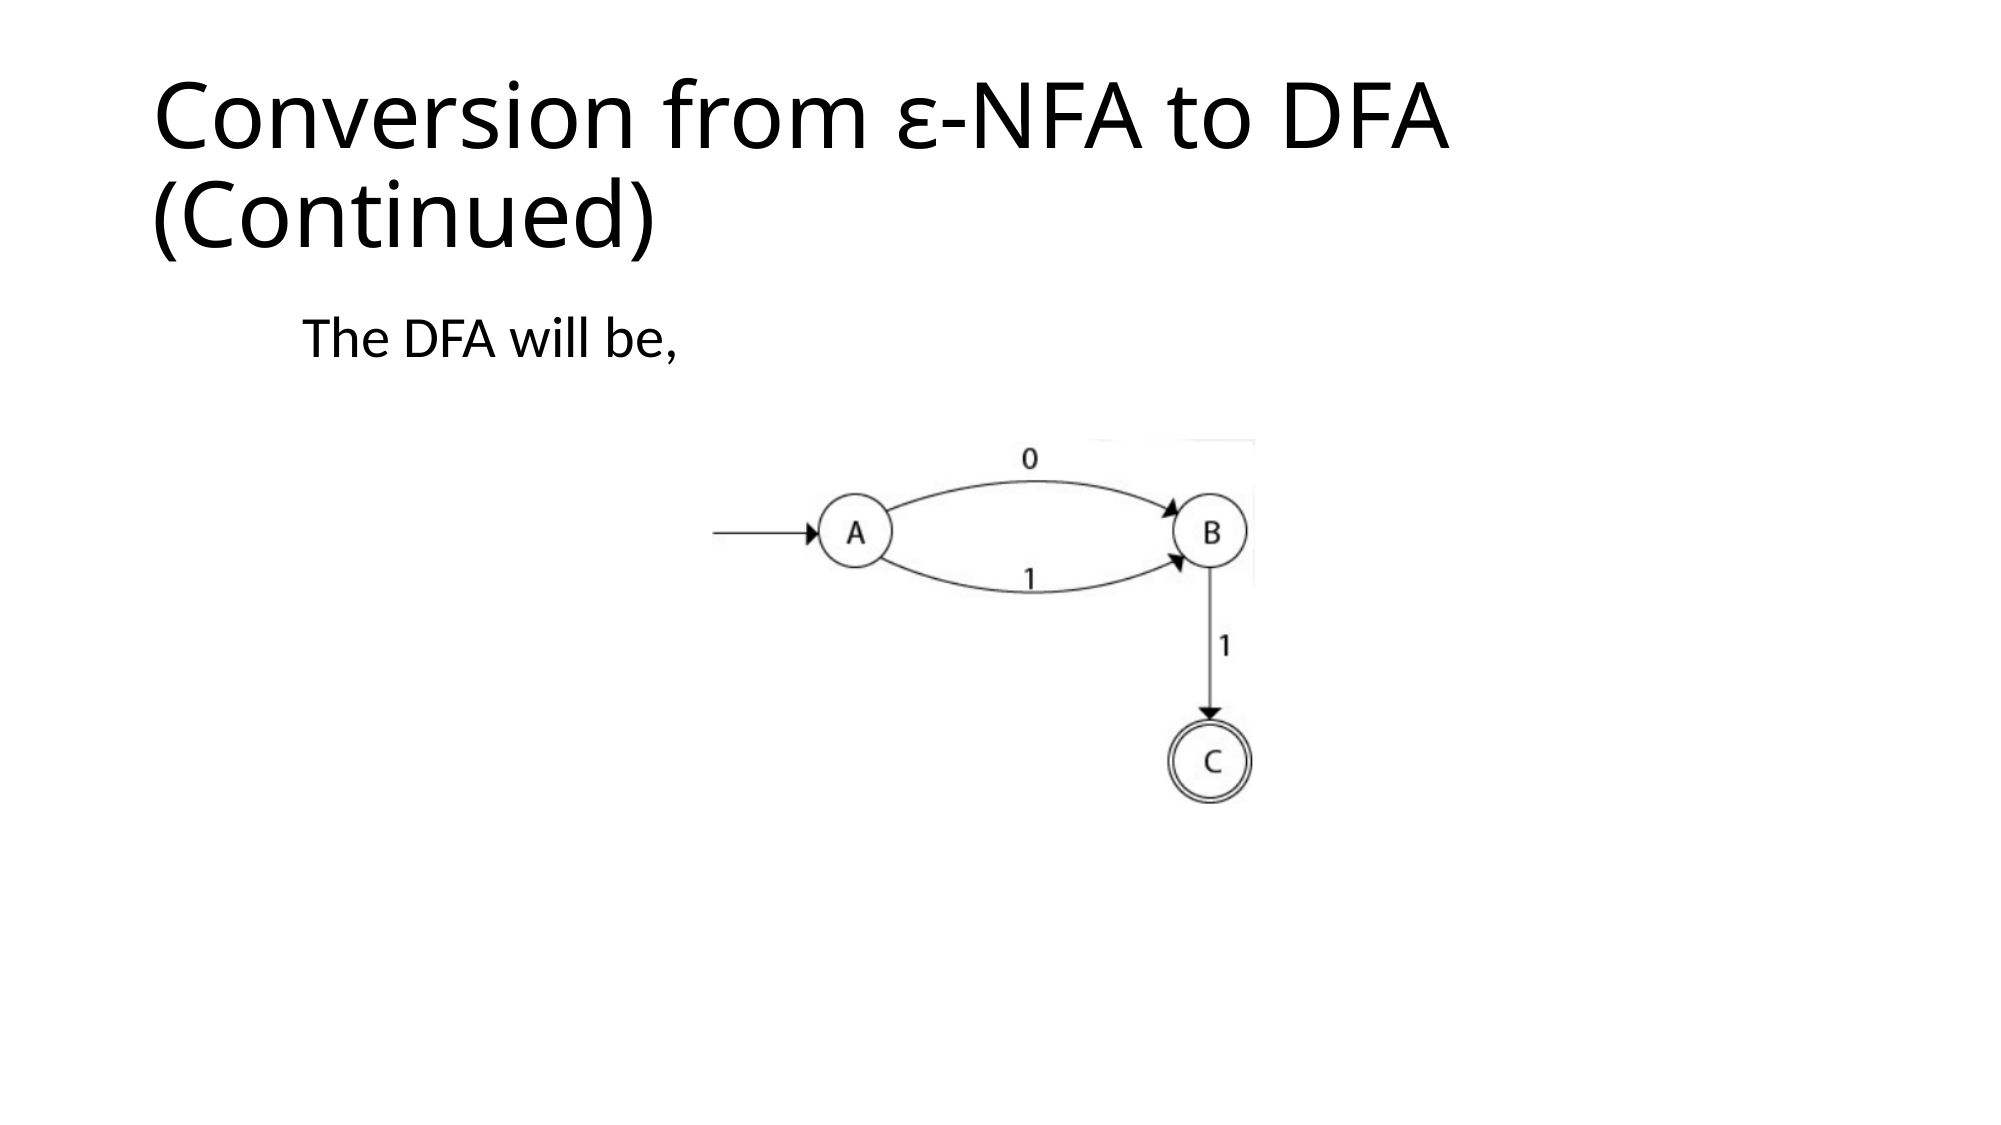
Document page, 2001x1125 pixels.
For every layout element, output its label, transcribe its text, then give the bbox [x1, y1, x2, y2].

list The DFA will be, [137, 299, 1863, 1014]
title Conversion from ε-NFA to DFA (Continued) [137, 59, 1863, 278]
picture [686, 439, 1256, 840]
